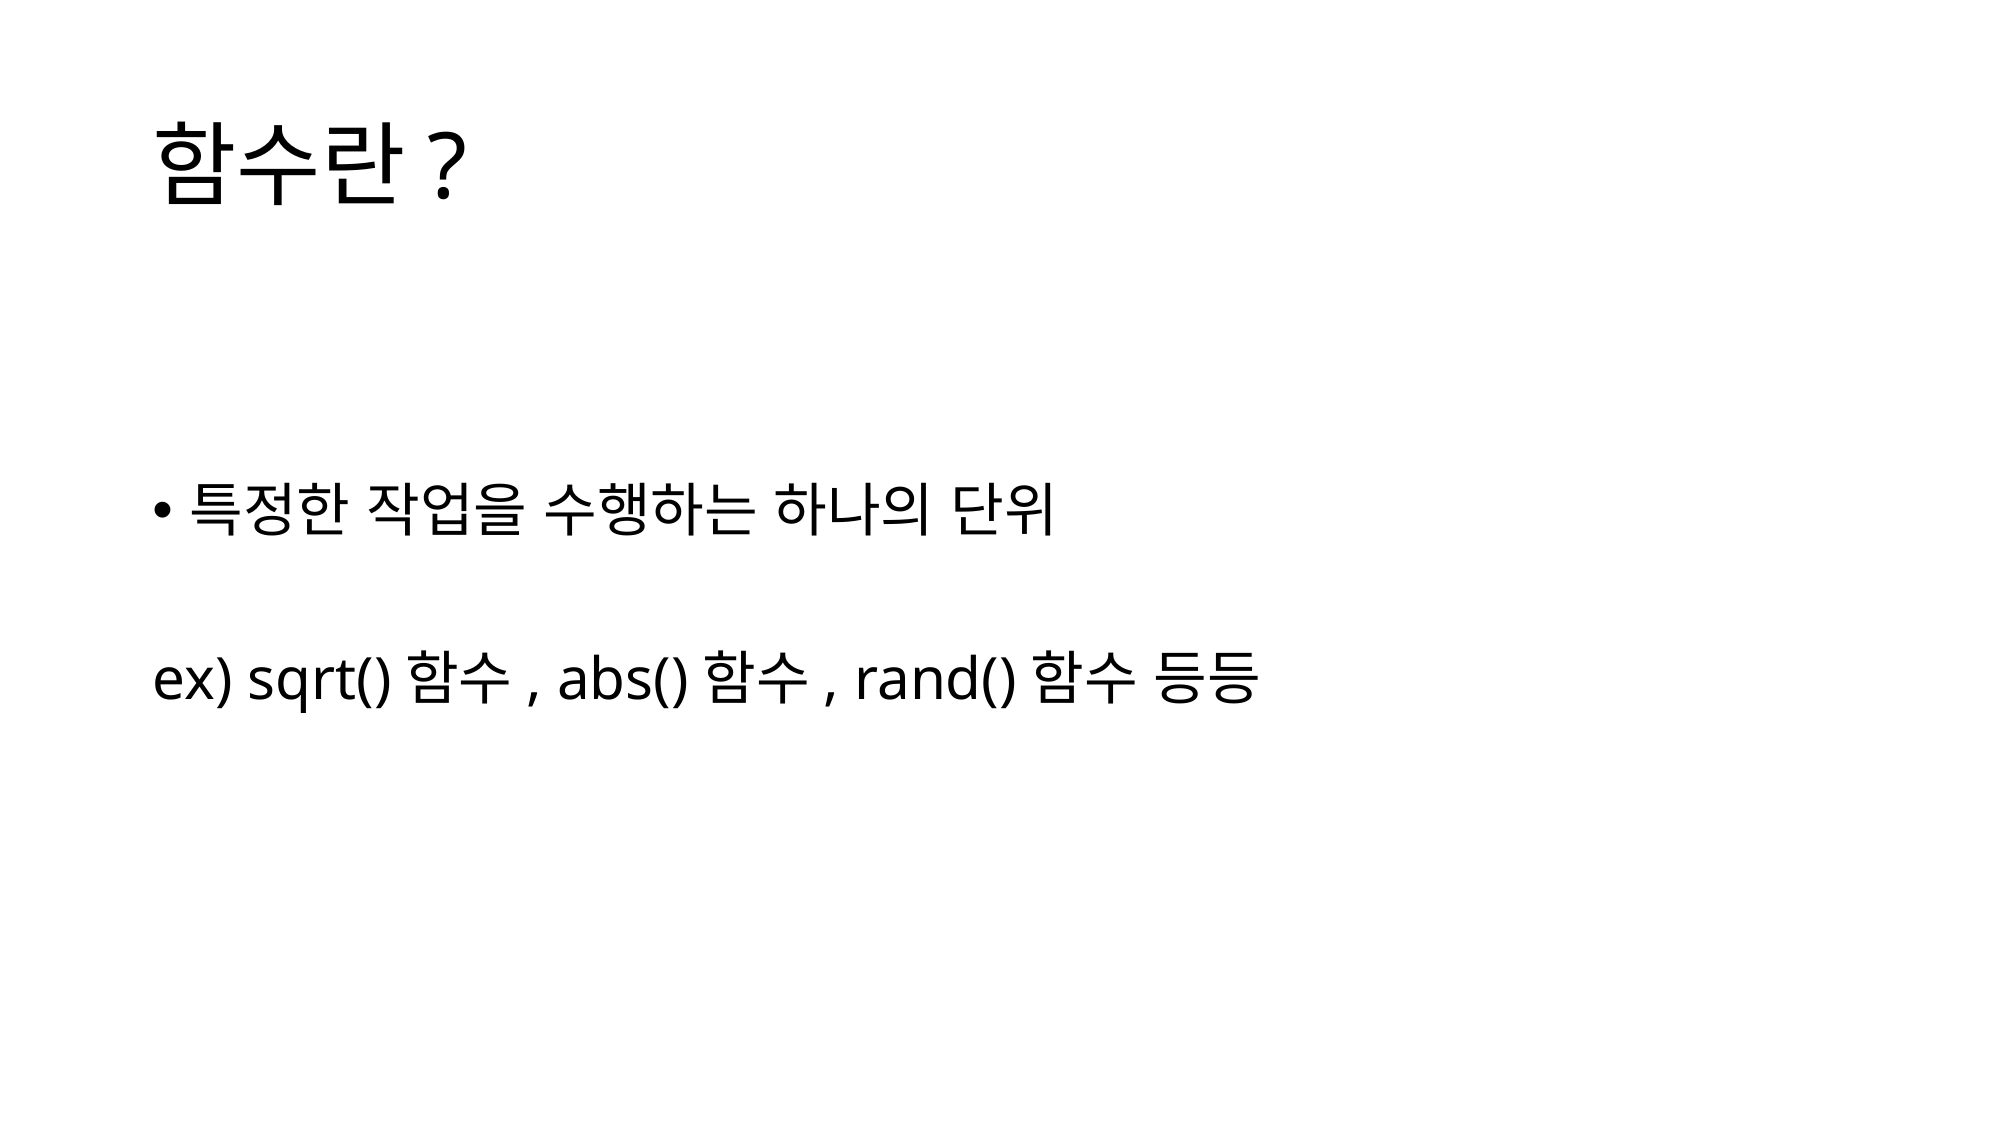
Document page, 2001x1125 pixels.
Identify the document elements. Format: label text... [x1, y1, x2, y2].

title 함수란? [137, 59, 1863, 278]
list 특정한 작업을 수행하는 하나의 단위 ex) sqrt()함수, abs()함수, rand()함수 등등 [137, 299, 1863, 1014]
